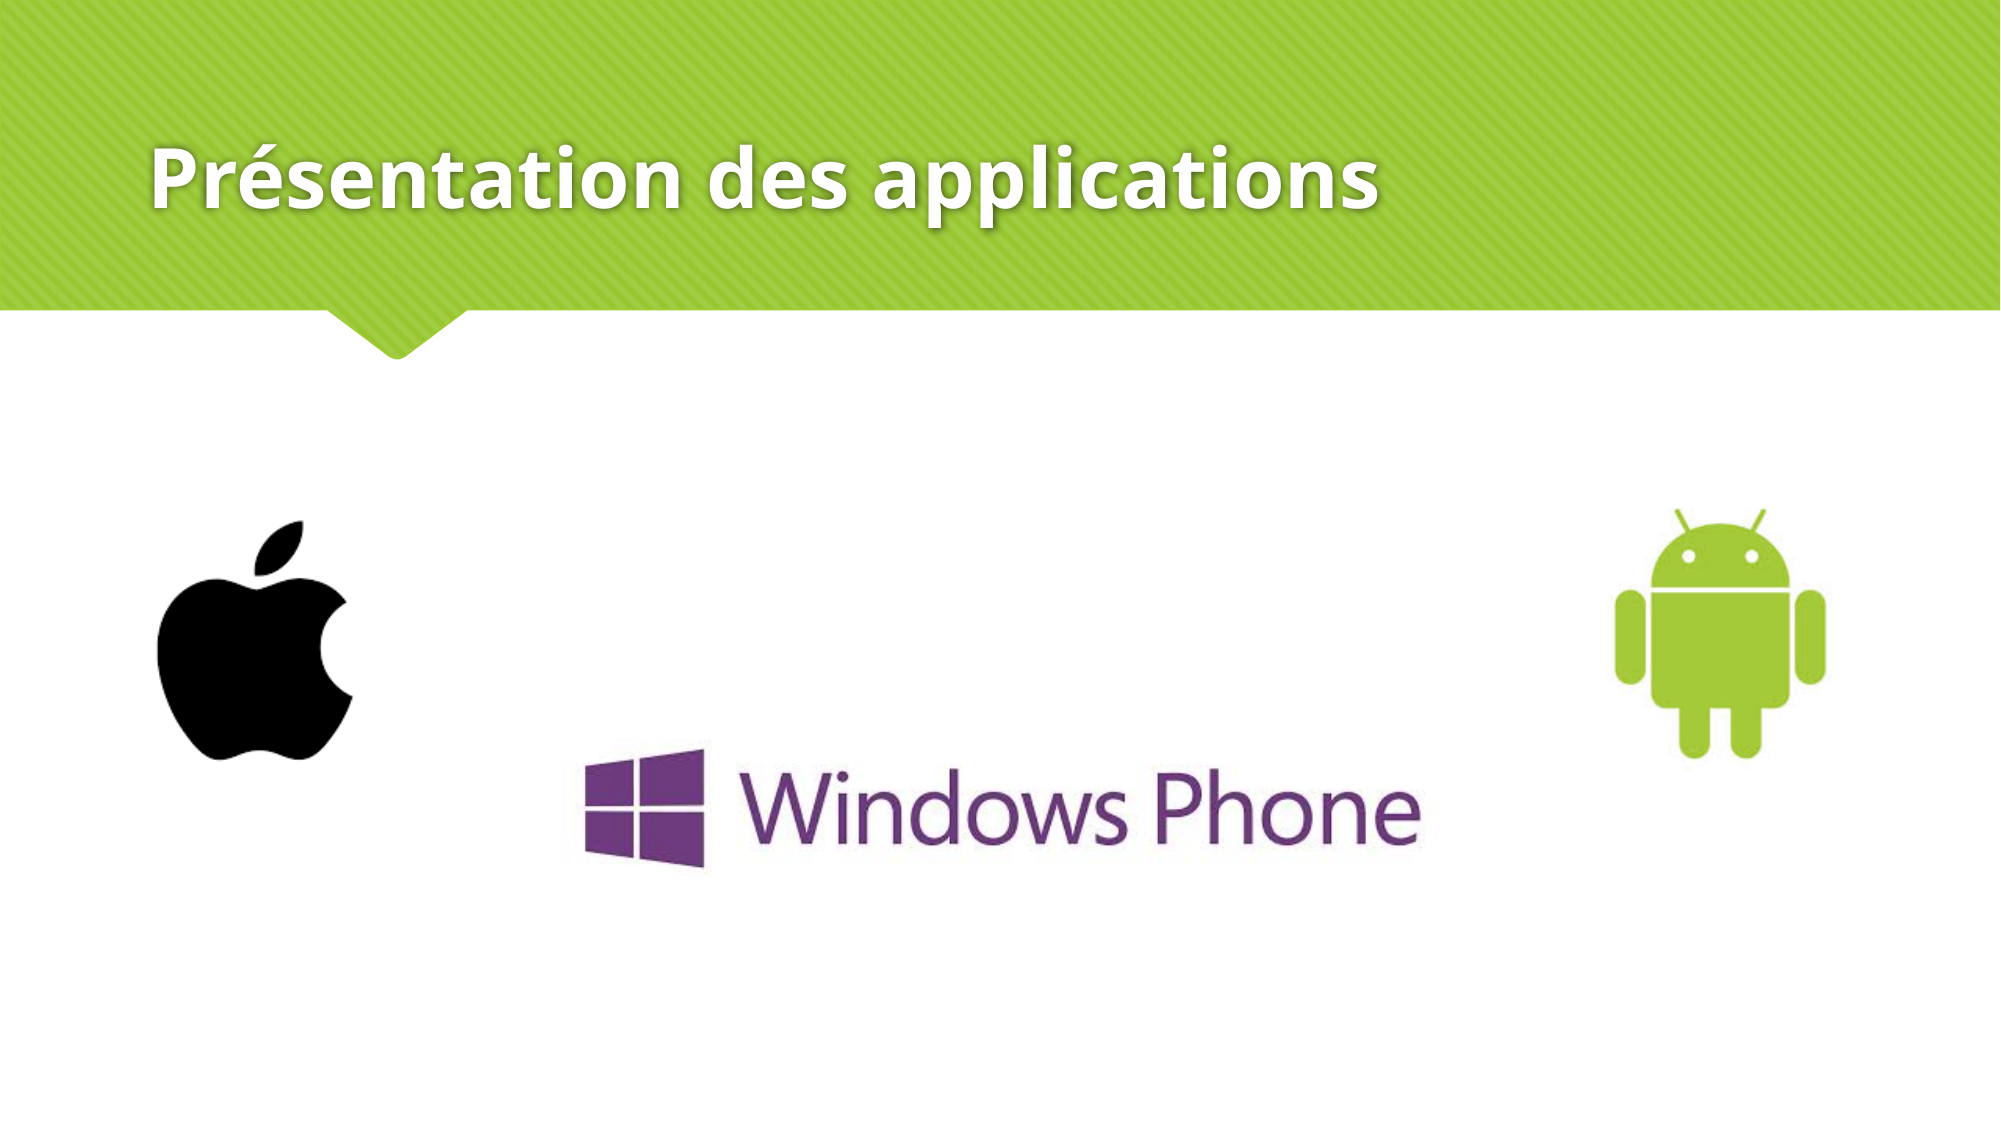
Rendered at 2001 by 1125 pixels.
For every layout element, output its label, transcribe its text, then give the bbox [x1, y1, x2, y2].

title Présentation des applications [132, 73, 1868, 233]
picture [64, 493, 456, 811]
picture [562, 739, 1438, 881]
picture [1544, 457, 1897, 810]
